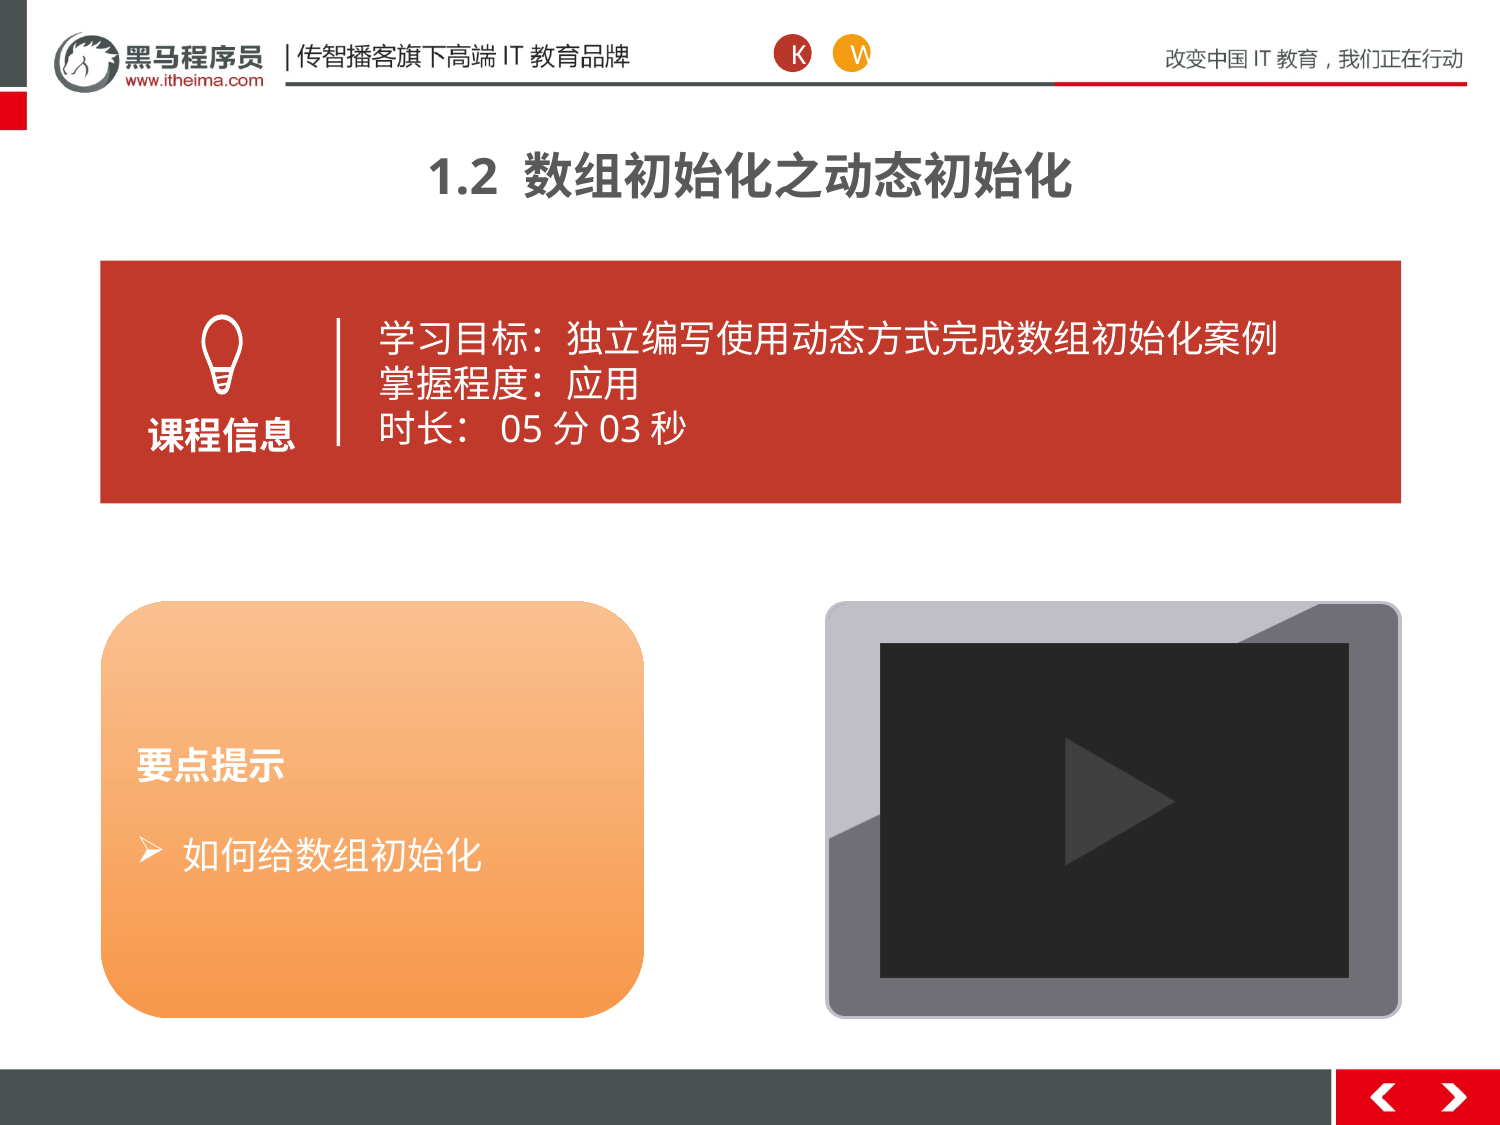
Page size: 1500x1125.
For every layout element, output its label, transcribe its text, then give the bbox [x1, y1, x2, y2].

text_box [98, 258, 1403, 505]
text_box W [830, 31, 873, 75]
text_box 要点提示 如何给数组初始化 [100, 601, 644, 1019]
picture [0, 0, 1500, 137]
text_box K [771, 31, 814, 75]
text_box [335, 316, 342, 448]
text_box 1.2 数组初始化之动态初始化 [0, 137, 1500, 209]
text_box 学习目标：独立编写使用动态方式完成数组初始化案例 掌握程度：应用 时长：05分03秒 [364, 307, 1329, 458]
picture [0, 209, 1500, 1125]
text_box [130, 314, 314, 466]
